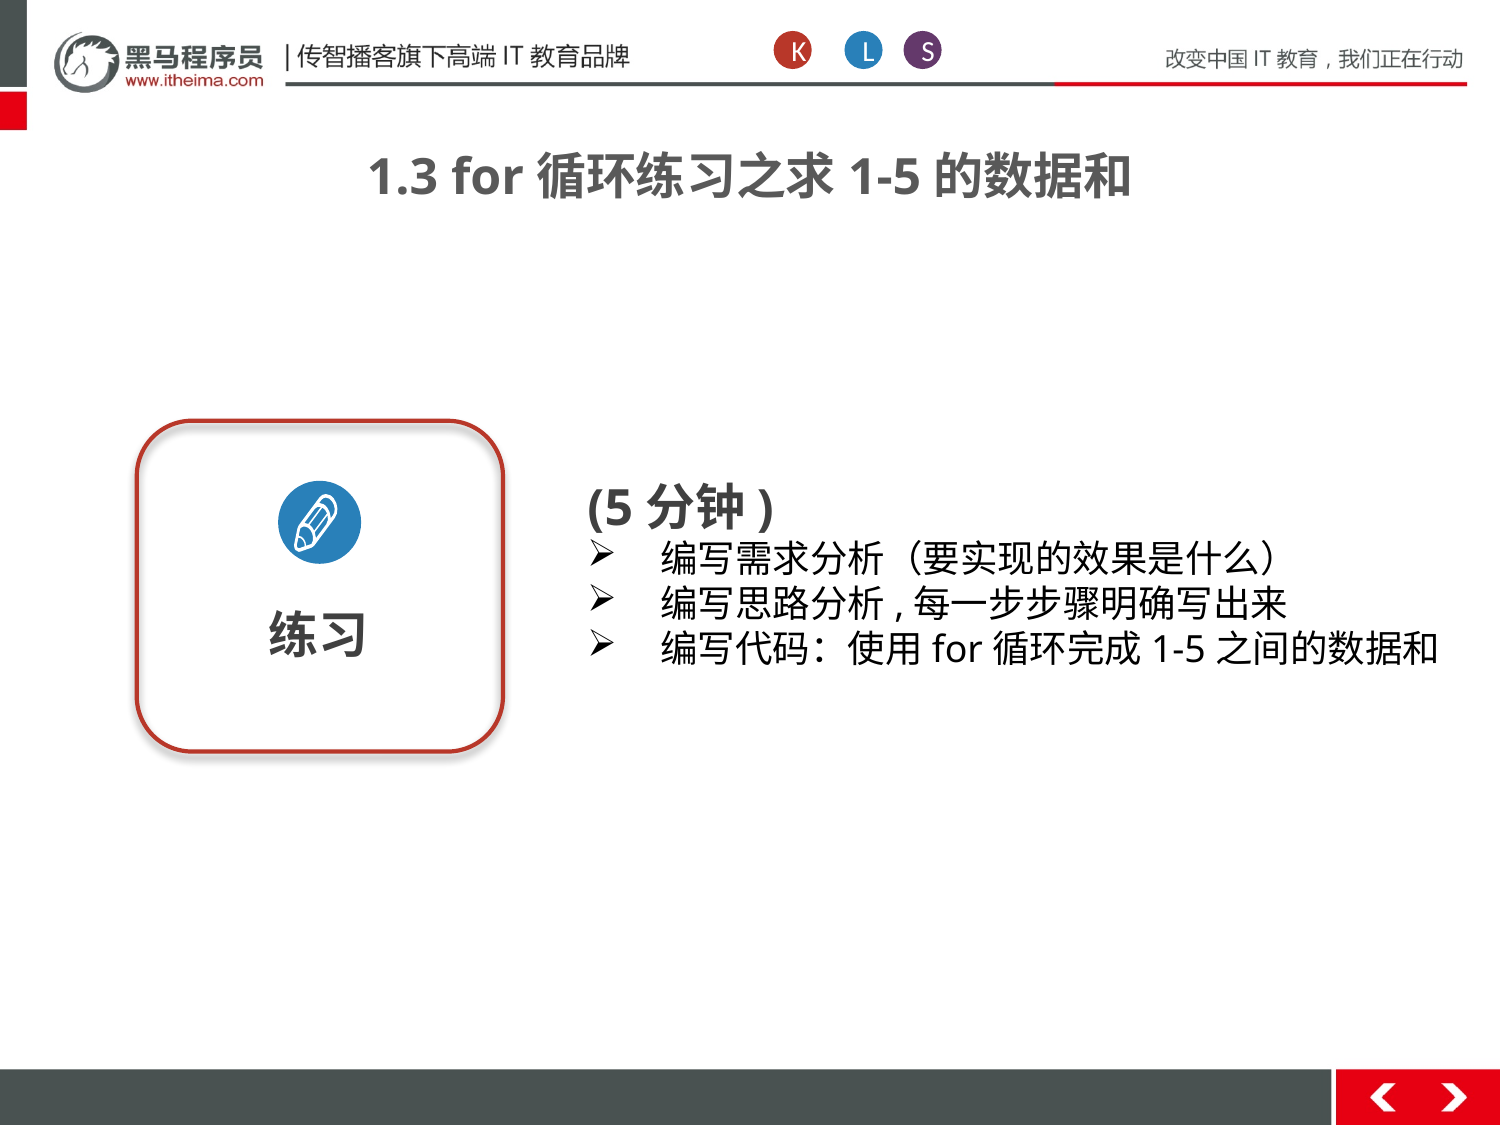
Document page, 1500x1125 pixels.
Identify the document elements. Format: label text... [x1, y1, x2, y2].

text_box S [901, 28, 944, 72]
picture [0, 0, 1500, 137]
picture [0, 209, 1500, 1125]
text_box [136, 420, 504, 752]
text_box 1.3 for循环练习之求1-5的数据和 [0, 137, 1500, 209]
text_box L [842, 28, 885, 72]
text_box (5分钟) 编写需求分析（要实现的效果是什么） 编写思路分析,每一步步骤明确写出来 编写代码：使用for循环完成1-5之间的数据和 [572, 467, 1500, 723]
text_box K [771, 28, 814, 72]
